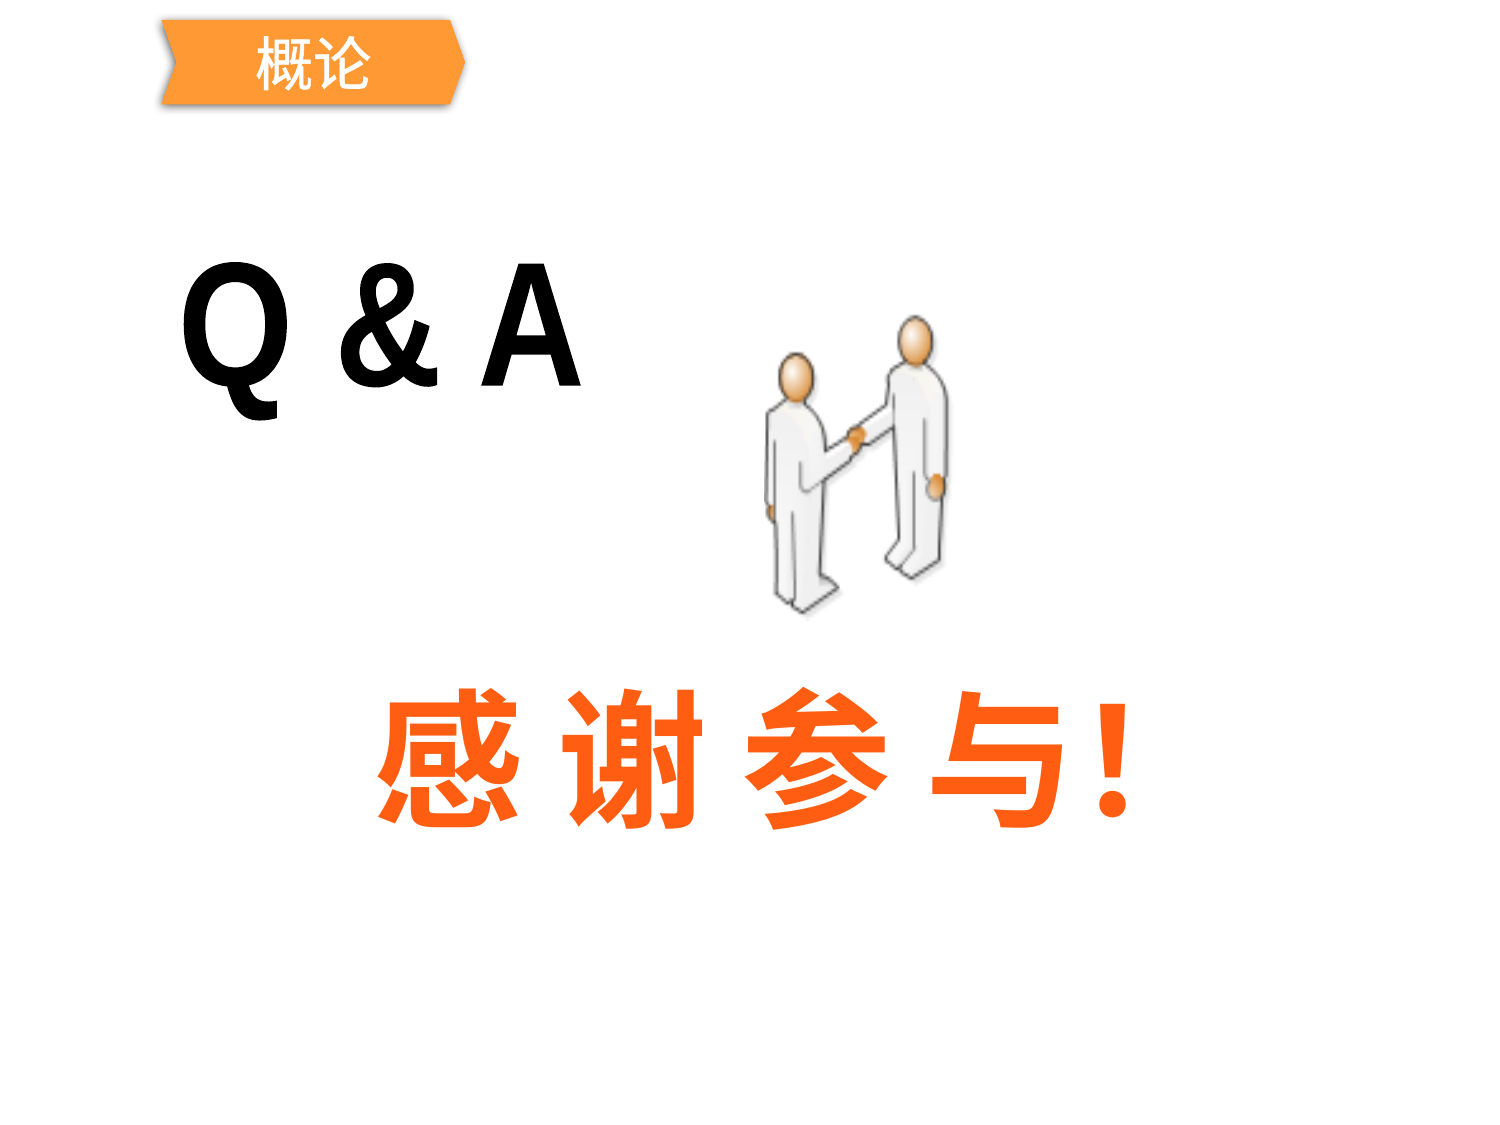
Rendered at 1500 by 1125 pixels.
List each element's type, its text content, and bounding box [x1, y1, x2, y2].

title [230, 0, 1500, 140]
text_box 概论 [161, 19, 466, 105]
text_box 感 谢 参 与！ [313, 659, 1286, 859]
picture [764, 304, 954, 621]
